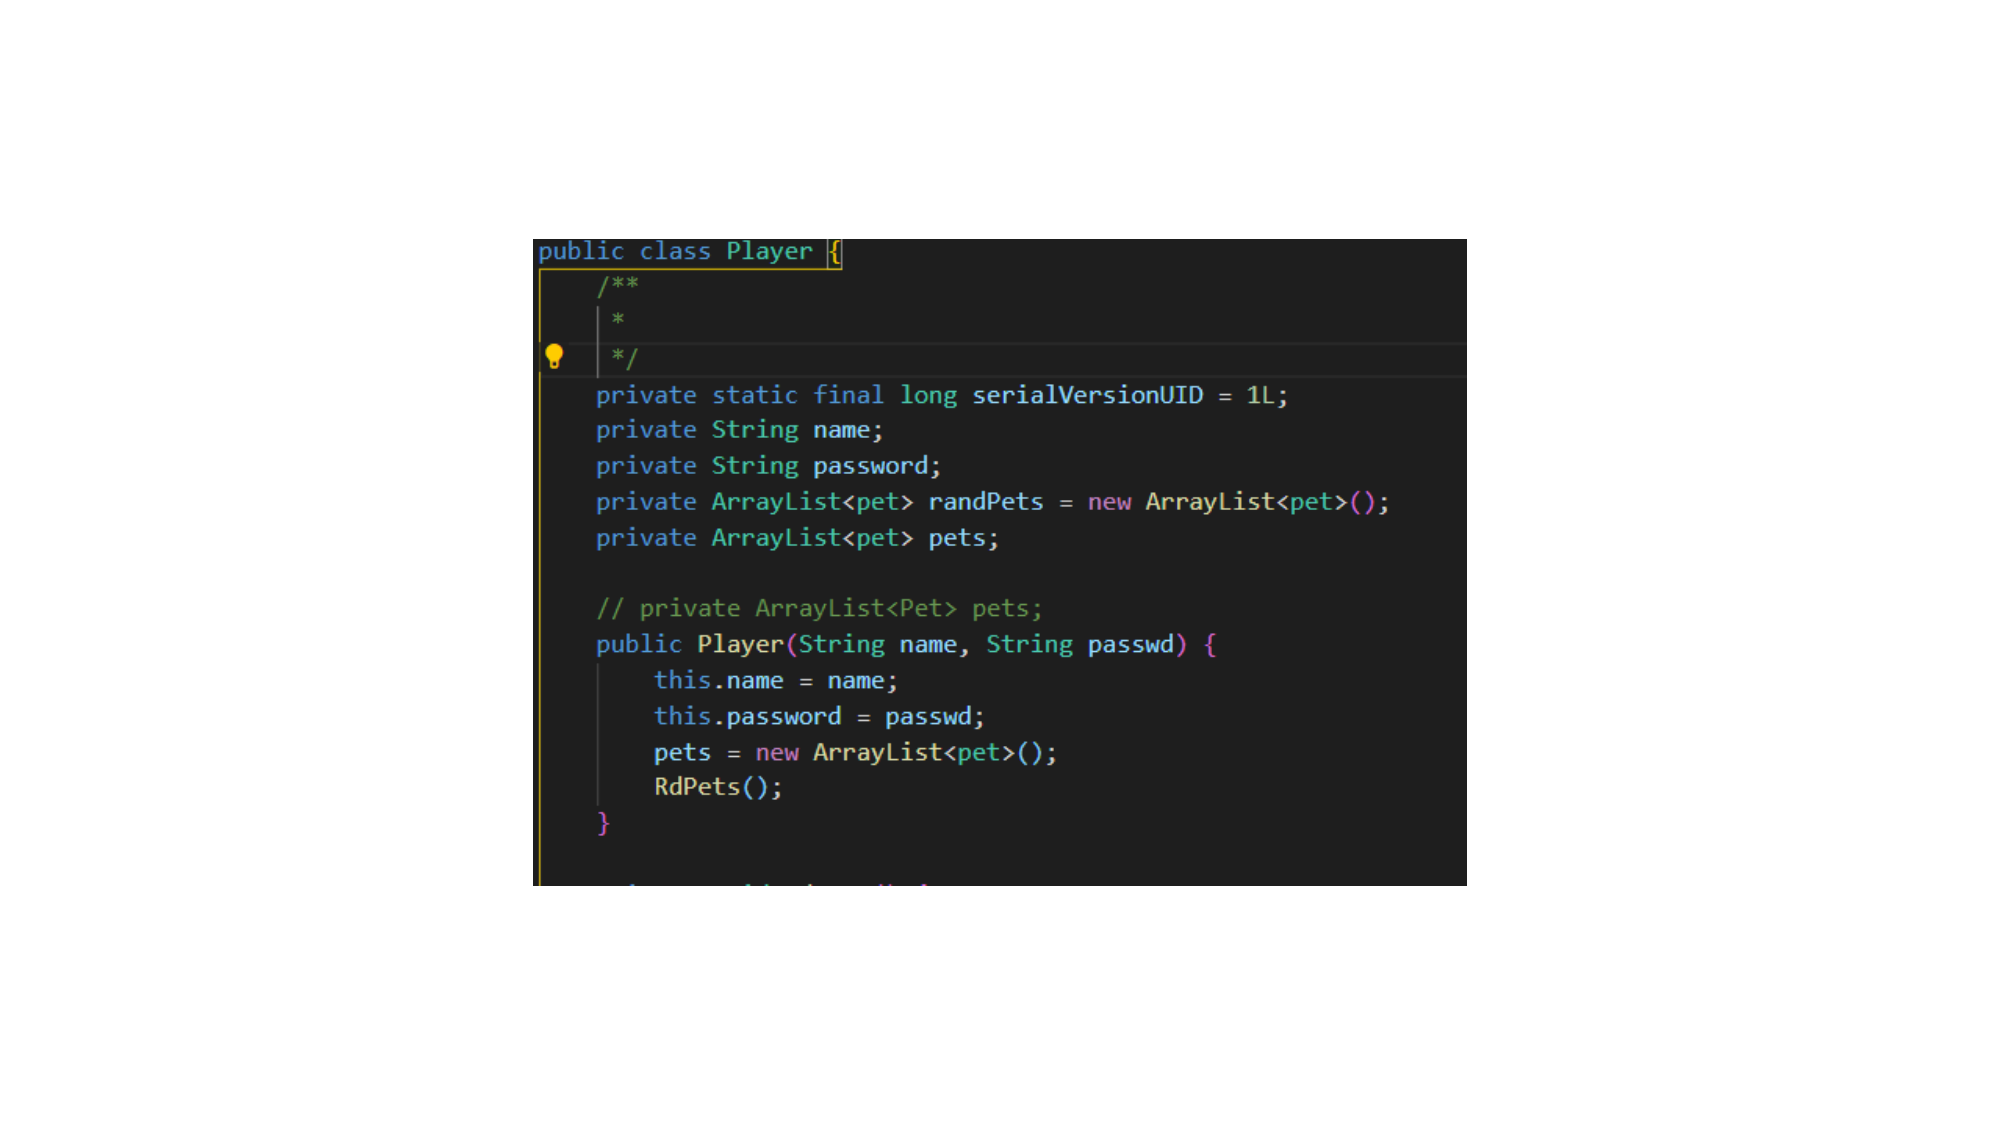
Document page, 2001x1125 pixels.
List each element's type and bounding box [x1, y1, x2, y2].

picture [533, 239, 1467, 886]
